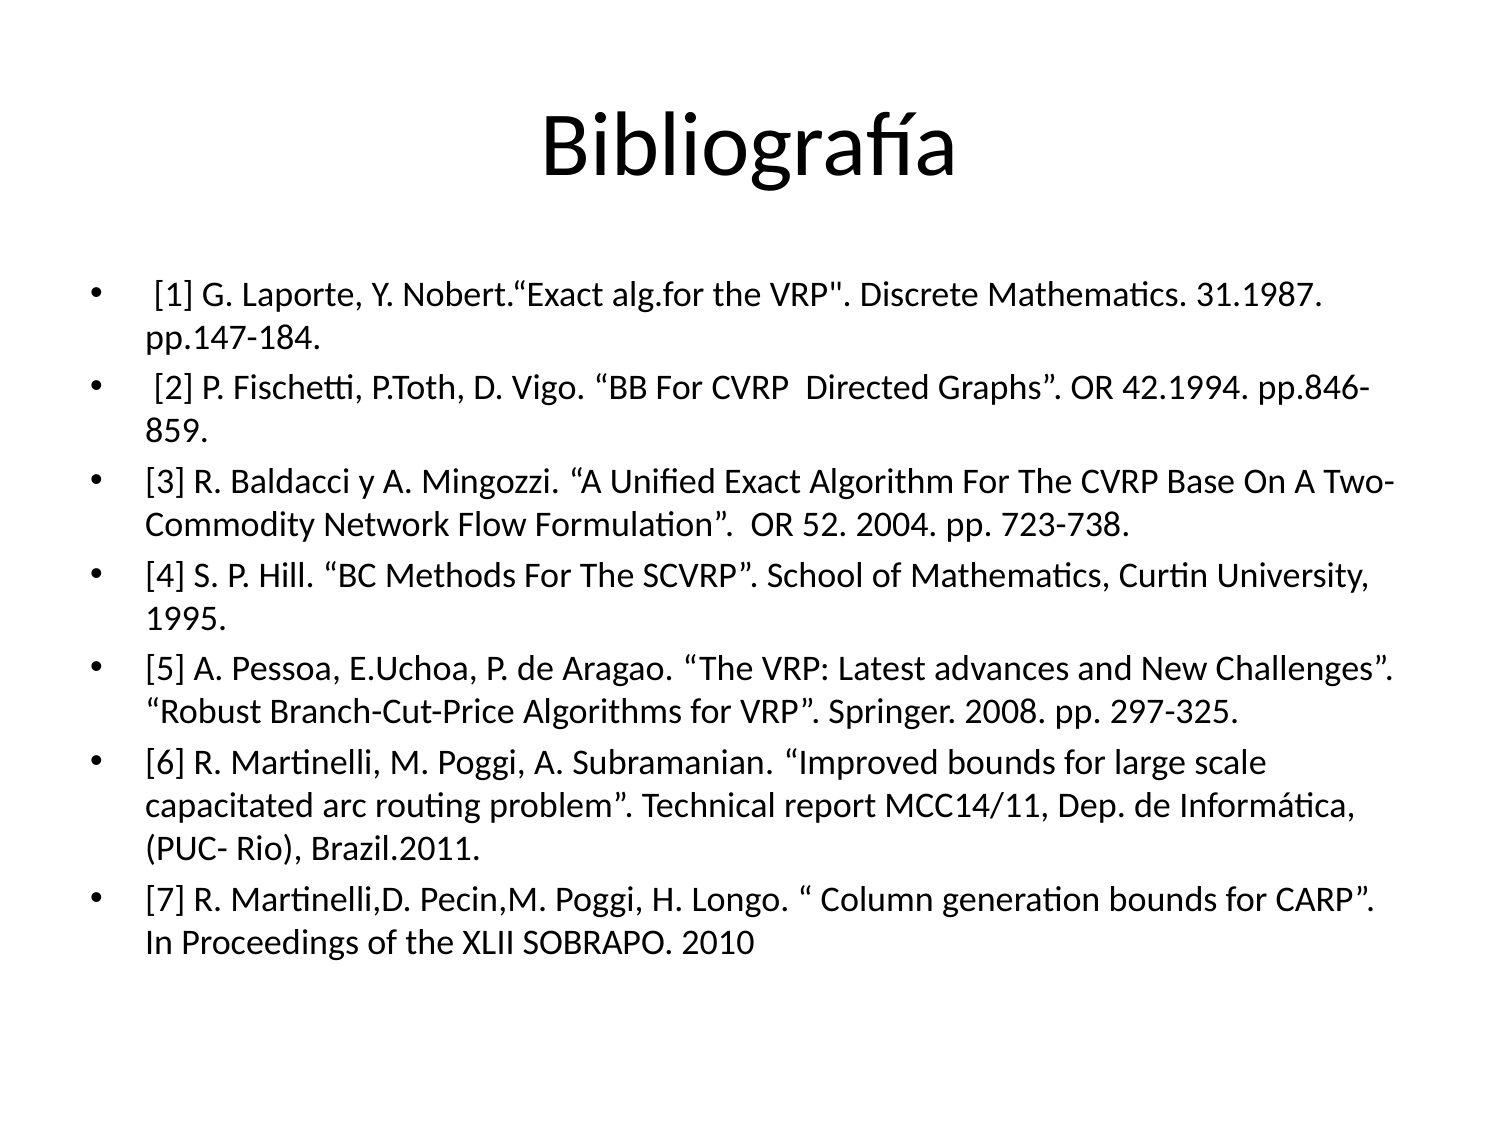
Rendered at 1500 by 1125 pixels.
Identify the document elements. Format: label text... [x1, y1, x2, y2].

list [1] G. Laporte, Y. Nobert.“Exact alg.for the VRP". Discrete Mathematics. 31.1987. pp.147-184. [2] P. Fischetti, P.Toth, D. Vigo. “BB For CVRP Directed Graphs”. OR 42.1994. pp.846-859. [3] R. Baldacci y A. Mingozzi. “A Unified Exact Algorithm For The CVRP Base On A Two-Commodity Network Flow Formulation”. OR 52. 2004. pp. 723-738. [4] S. P. Hill. “BC Methods For The SCVRP”. School of Mathematics, Curtin University, 1995. [5] A. Pessoa, E.Uchoa, P. de Aragao. “The VRP: Latest advances and New Challenges”. “Robust Branch-Cut-Price Algorithms for VRP”. Springer. 2008. pp. 297-325. [6] R. Martinelli, M. Poggi, A. Subramanian. “Improved bounds for large scale capacitated arc routing problem”. Technical report MCC14/11, Dep. de Informática, (PUC- Rio), Brazil.2011. [7] R. Martinelli,D. Pecin,M. Poggi, H. Longo. “ Column generation bounds for CARP”. In Proceedings of the XLII SOBRAPO. 2010 [75, 262, 1425, 1005]
title Bibliografía [75, 45, 1425, 233]
